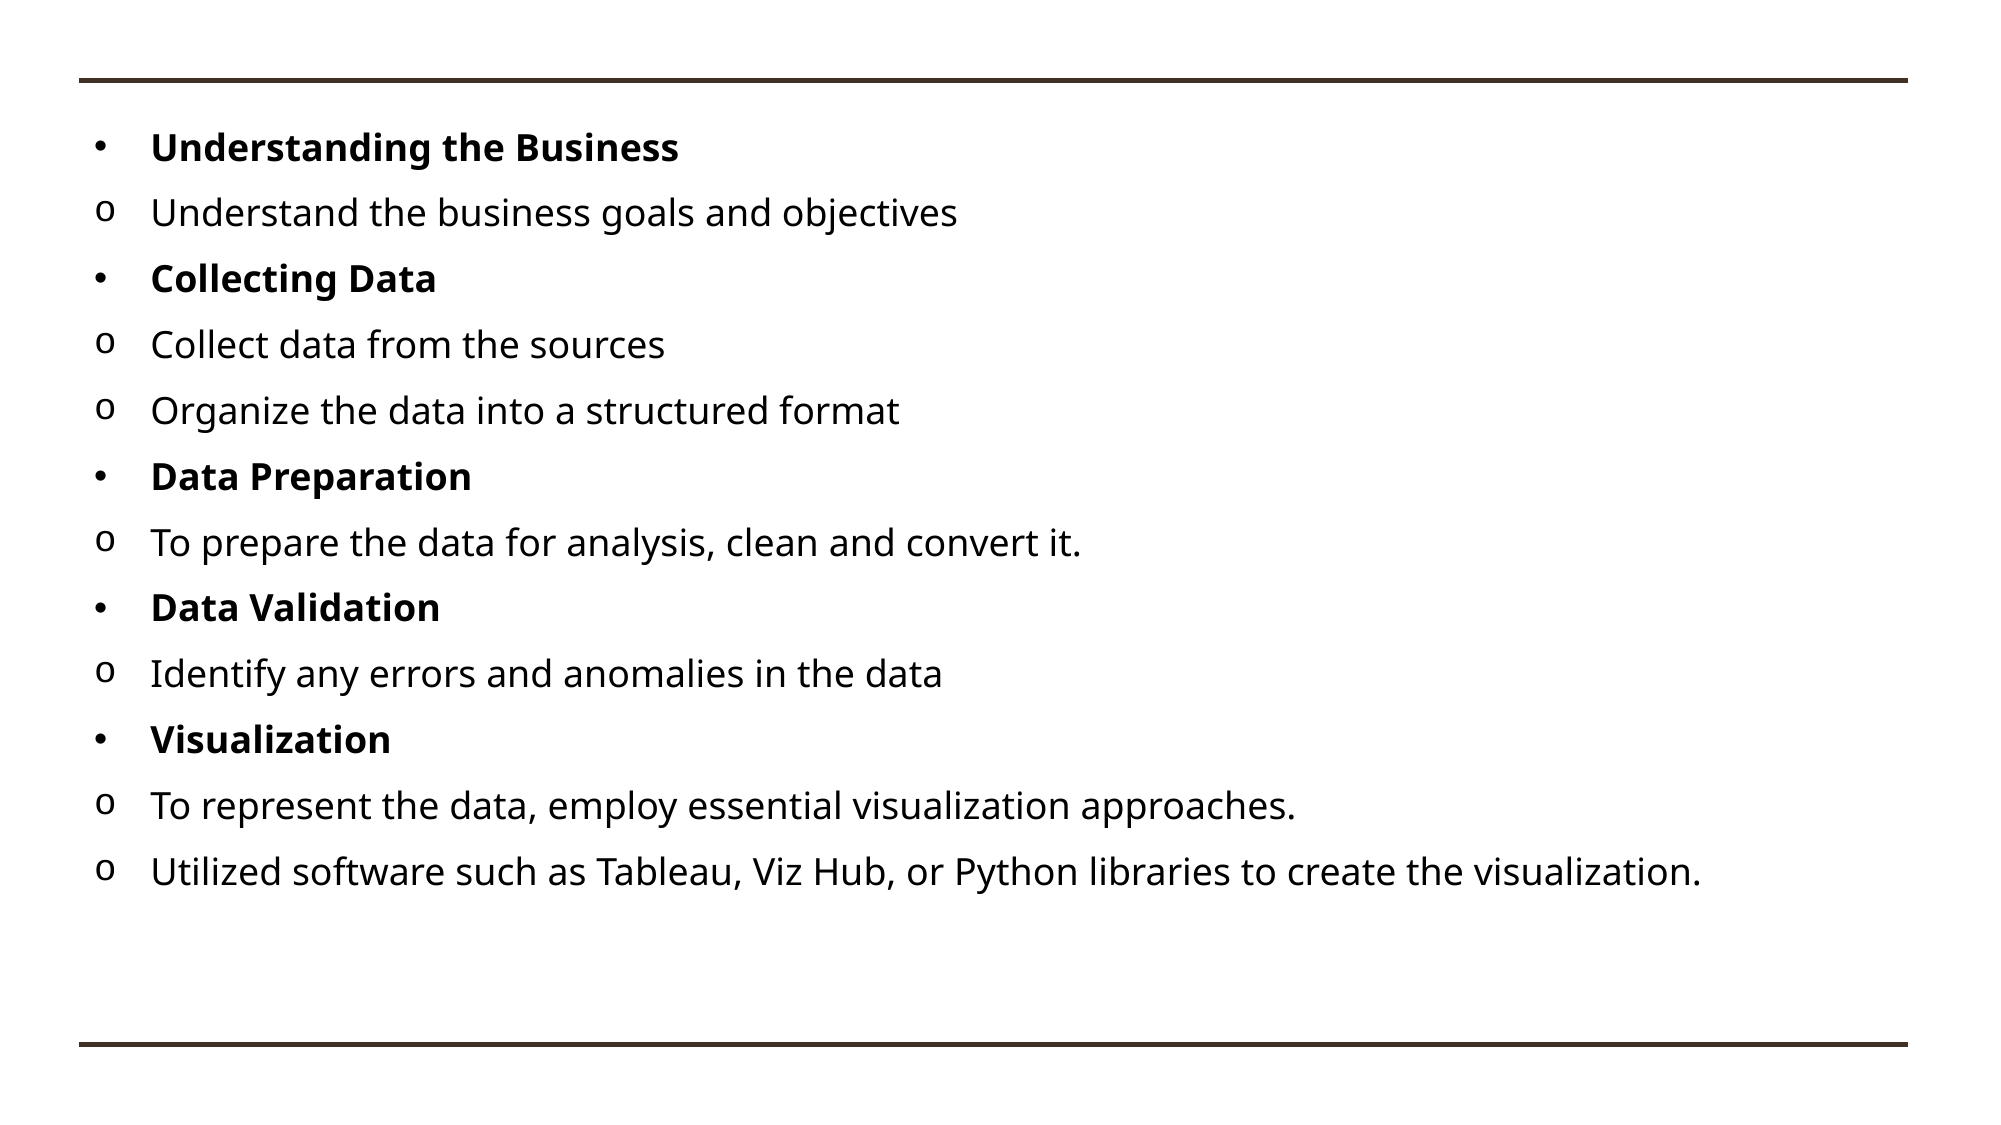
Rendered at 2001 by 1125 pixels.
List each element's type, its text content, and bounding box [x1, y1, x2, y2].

list Understanding the Business Understand the business goals and objectives Collecting Data Collect data from the sources Organize the data into a structured format Data Preparation To prepare the data for analysis, clean and convert it. Data Validation Identify any errors and anomalies in the data Visualization To represent the data, employ essential visualization approaches. Utilized software such as Tableau, Viz Hub, or Python libraries to create the visualization. [79, 115, 1803, 965]
